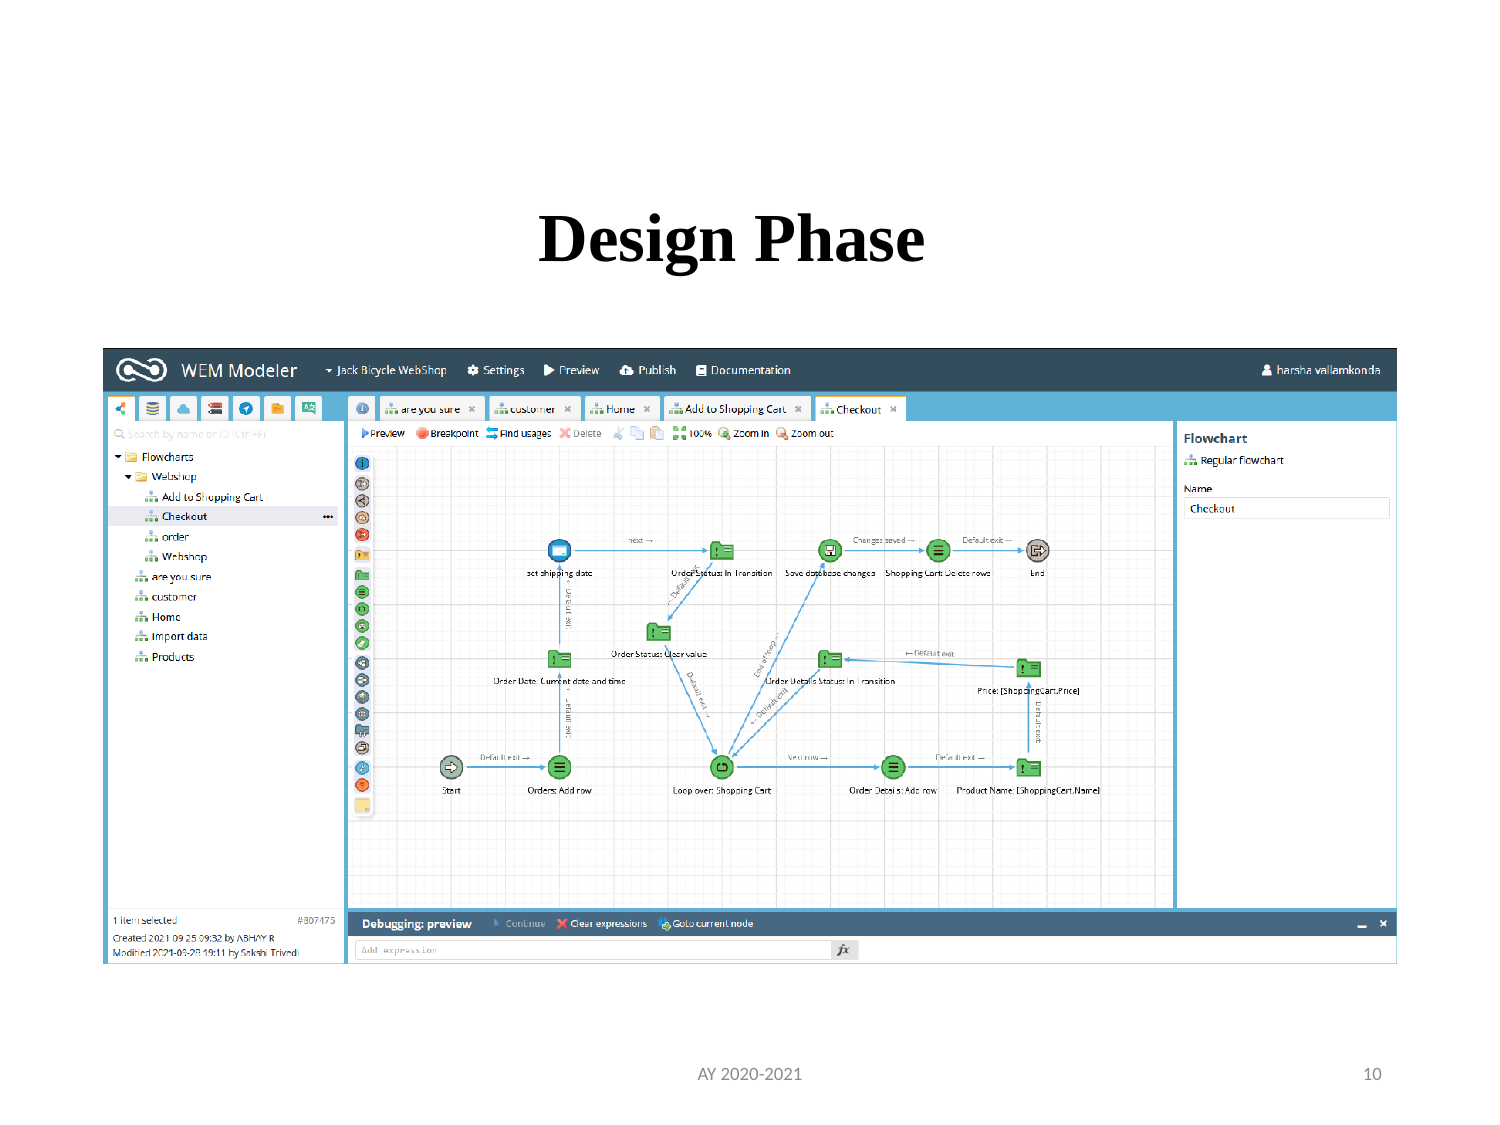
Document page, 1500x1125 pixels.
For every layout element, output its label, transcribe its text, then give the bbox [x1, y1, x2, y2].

footer AY 2020-2021 [496, 1042, 1004, 1103]
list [103, 348, 1397, 964]
slide_number 10 [1059, 1042, 1397, 1103]
title Design Phase [523, 169, 977, 310]
